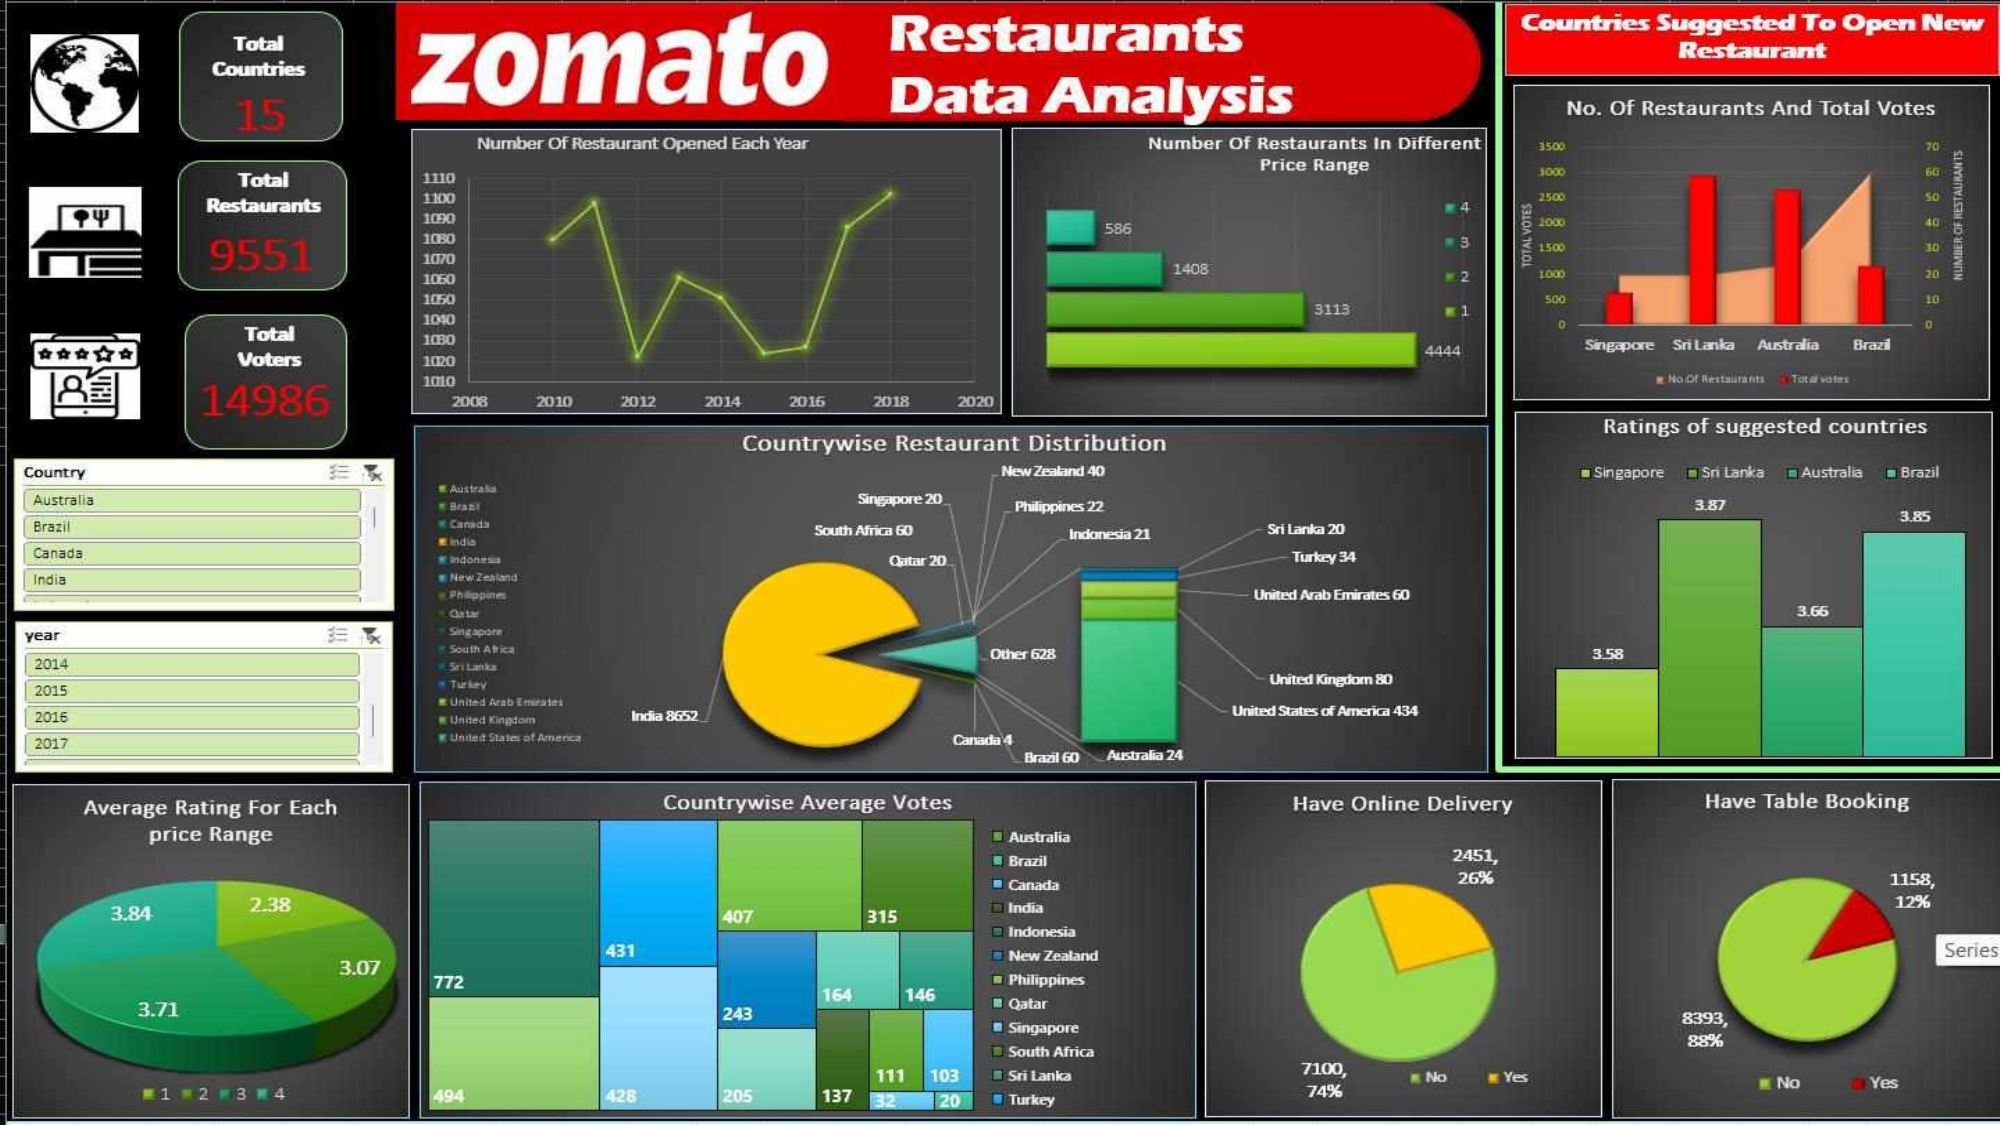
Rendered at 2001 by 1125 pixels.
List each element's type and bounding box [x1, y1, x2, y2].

text_box [0, 0, 2000, 1125]
